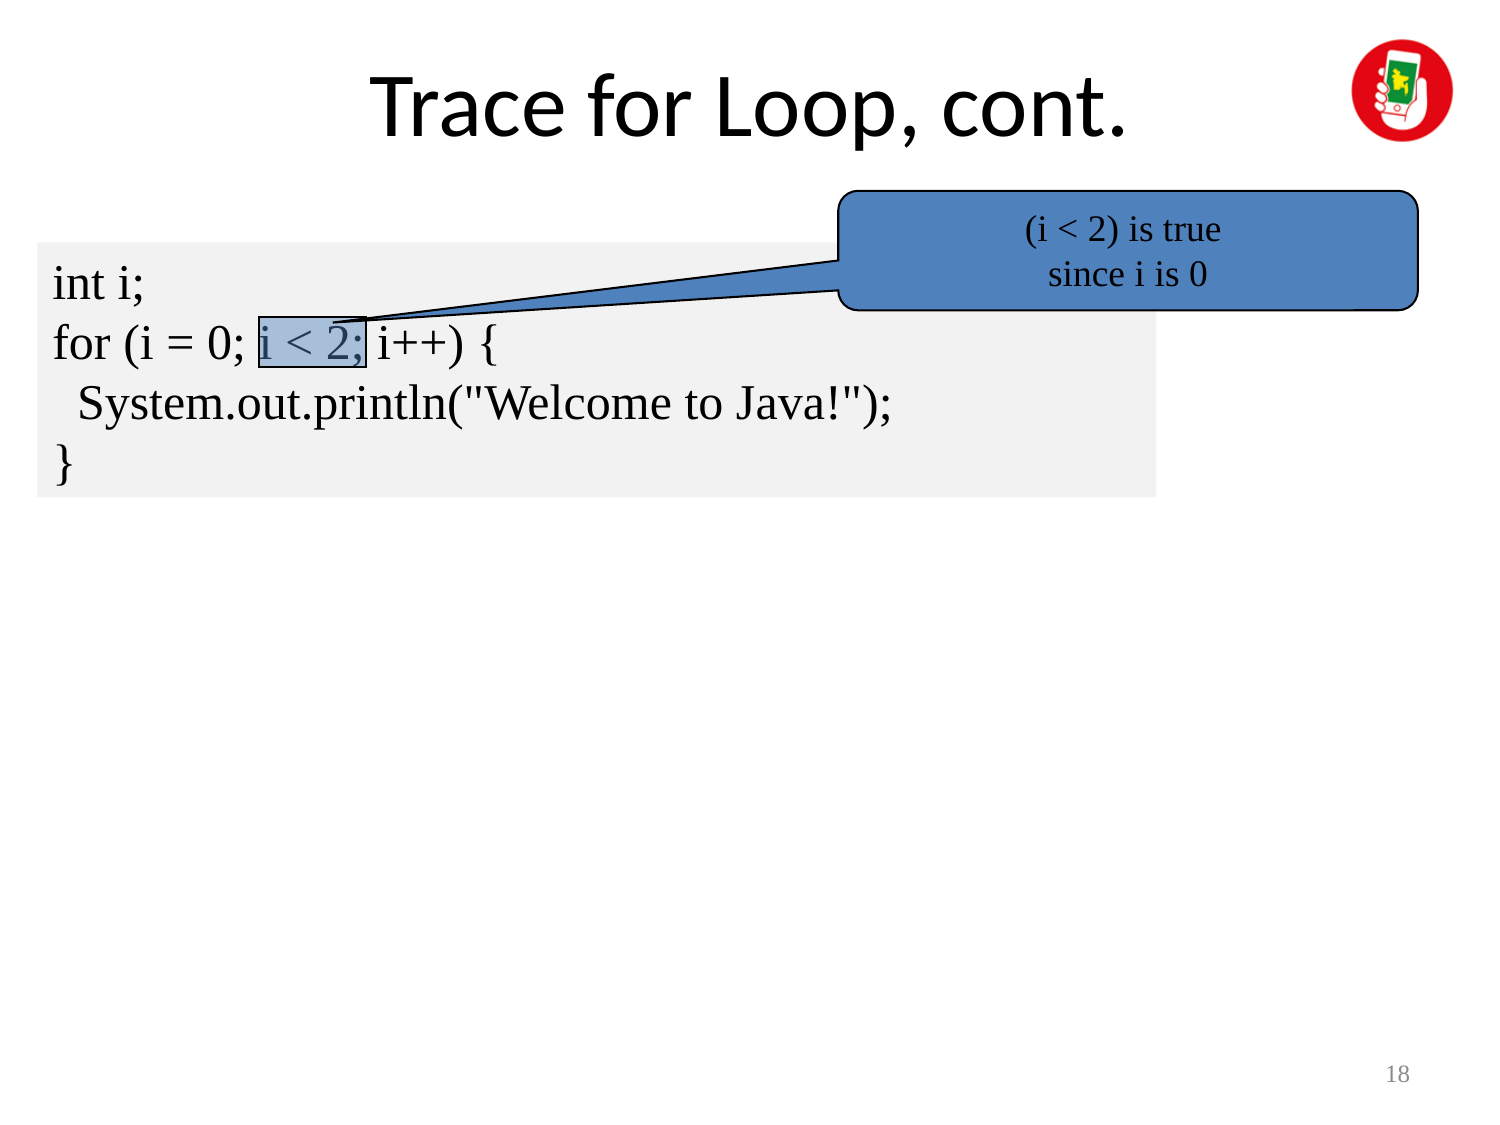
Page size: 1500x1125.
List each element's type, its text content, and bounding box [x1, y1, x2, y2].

text_box int i; for (i = 0; i < 2; i++) { System.out.println("Welcome to Java!"); } [37, 242, 1157, 498]
title Trace for Loop, cont. [112, 37, 1388, 163]
text_box [258, 316, 366, 368]
slide_number 18 [1074, 1042, 1425, 1103]
picture [1388, 37, 1455, 143]
text_box (i < 2) is true since i is 0 [332, 190, 1418, 323]
